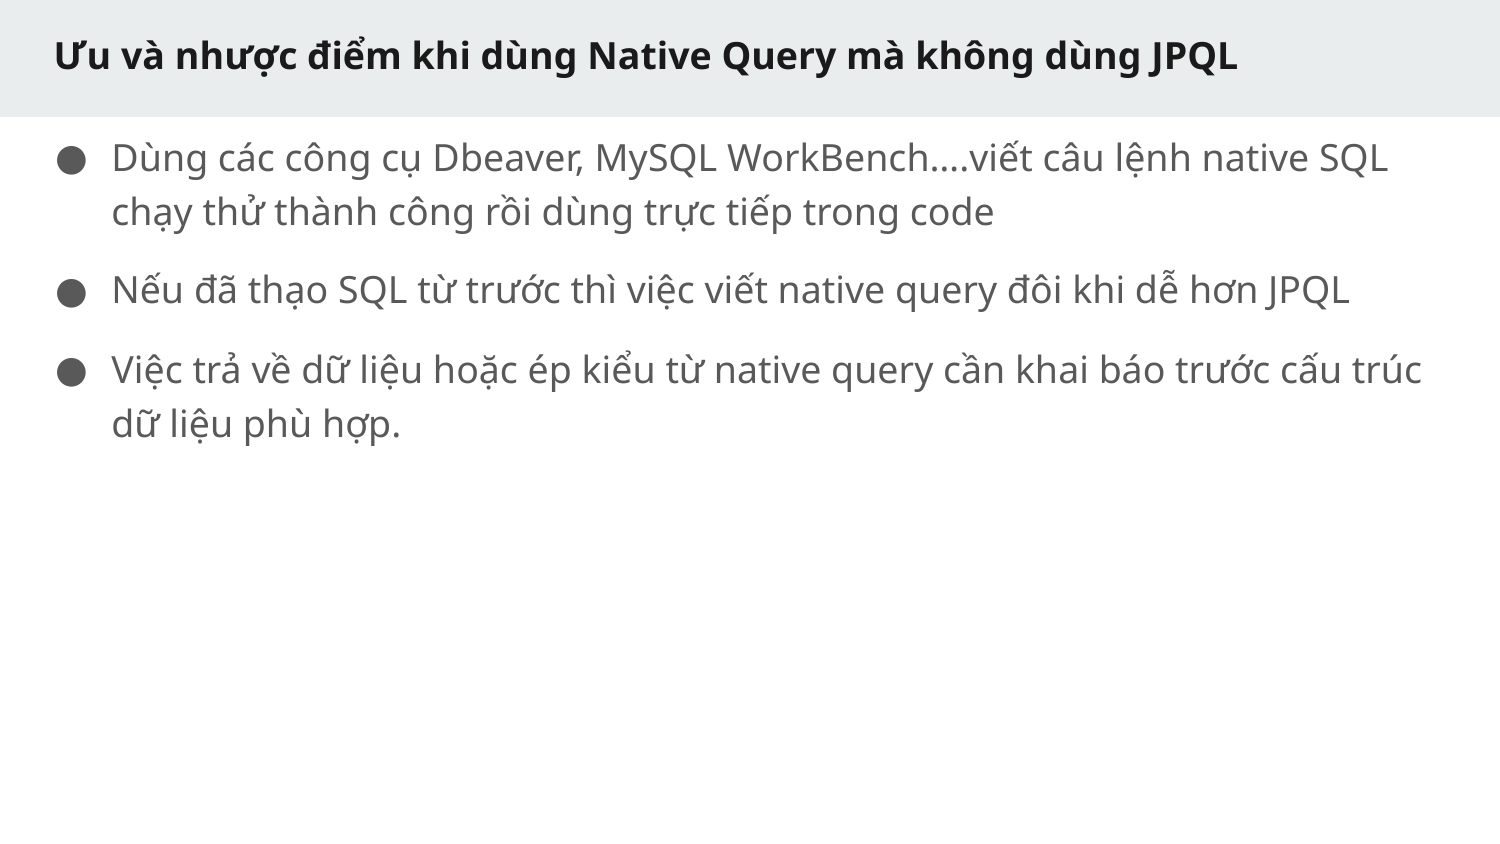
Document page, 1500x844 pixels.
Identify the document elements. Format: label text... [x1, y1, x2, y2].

list Dùng các công cụ Dbeaver, MySQL WorkBench….viết câu lệnh native SQL chạy thử thành công rồi dùng trực tiếp trong code Nếu đã thạo SQL từ trước thì việc viết native query đôi khi dễ hơn JPQL Việc trả về dữ liệu hoặc ép kiểu từ native query cần khai báo trước cấu trúc dữ liệu phù hợp. [21, 109, 1469, 808]
title Ưu và nhược điểm khi dùng Native Query mà không dùng JPQL [38, 17, 1467, 106]
